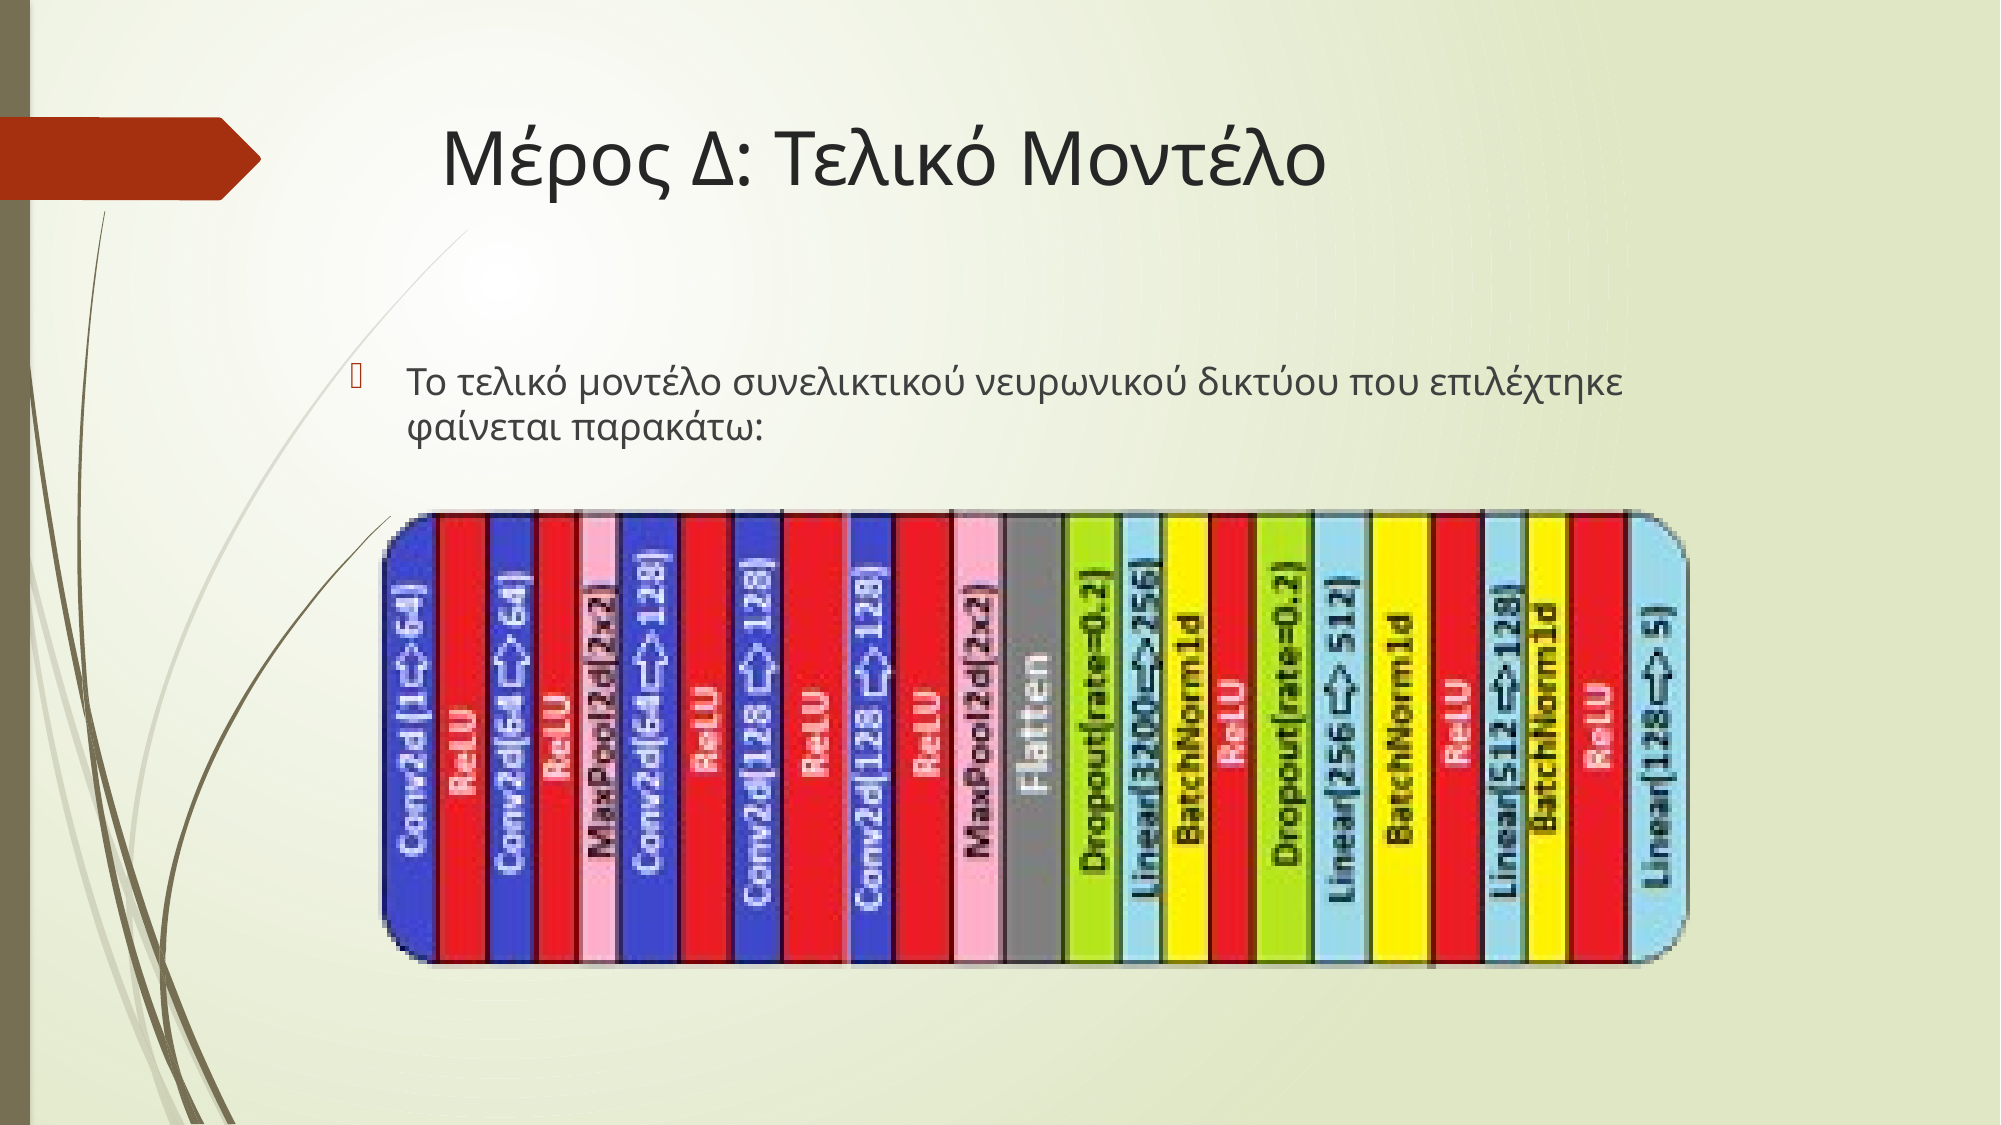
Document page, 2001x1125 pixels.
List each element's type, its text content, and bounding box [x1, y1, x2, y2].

picture [202, 386, 1921, 1109]
title Μέρος Δ: Τελικό Μοντέλο [425, 102, 1888, 313]
list Το τελικό μοντέλο συνελικτικού νευρωνικού δικτύου που επιλέχτηκε φαίνεται παρακάτω: [335, 350, 1798, 384]
